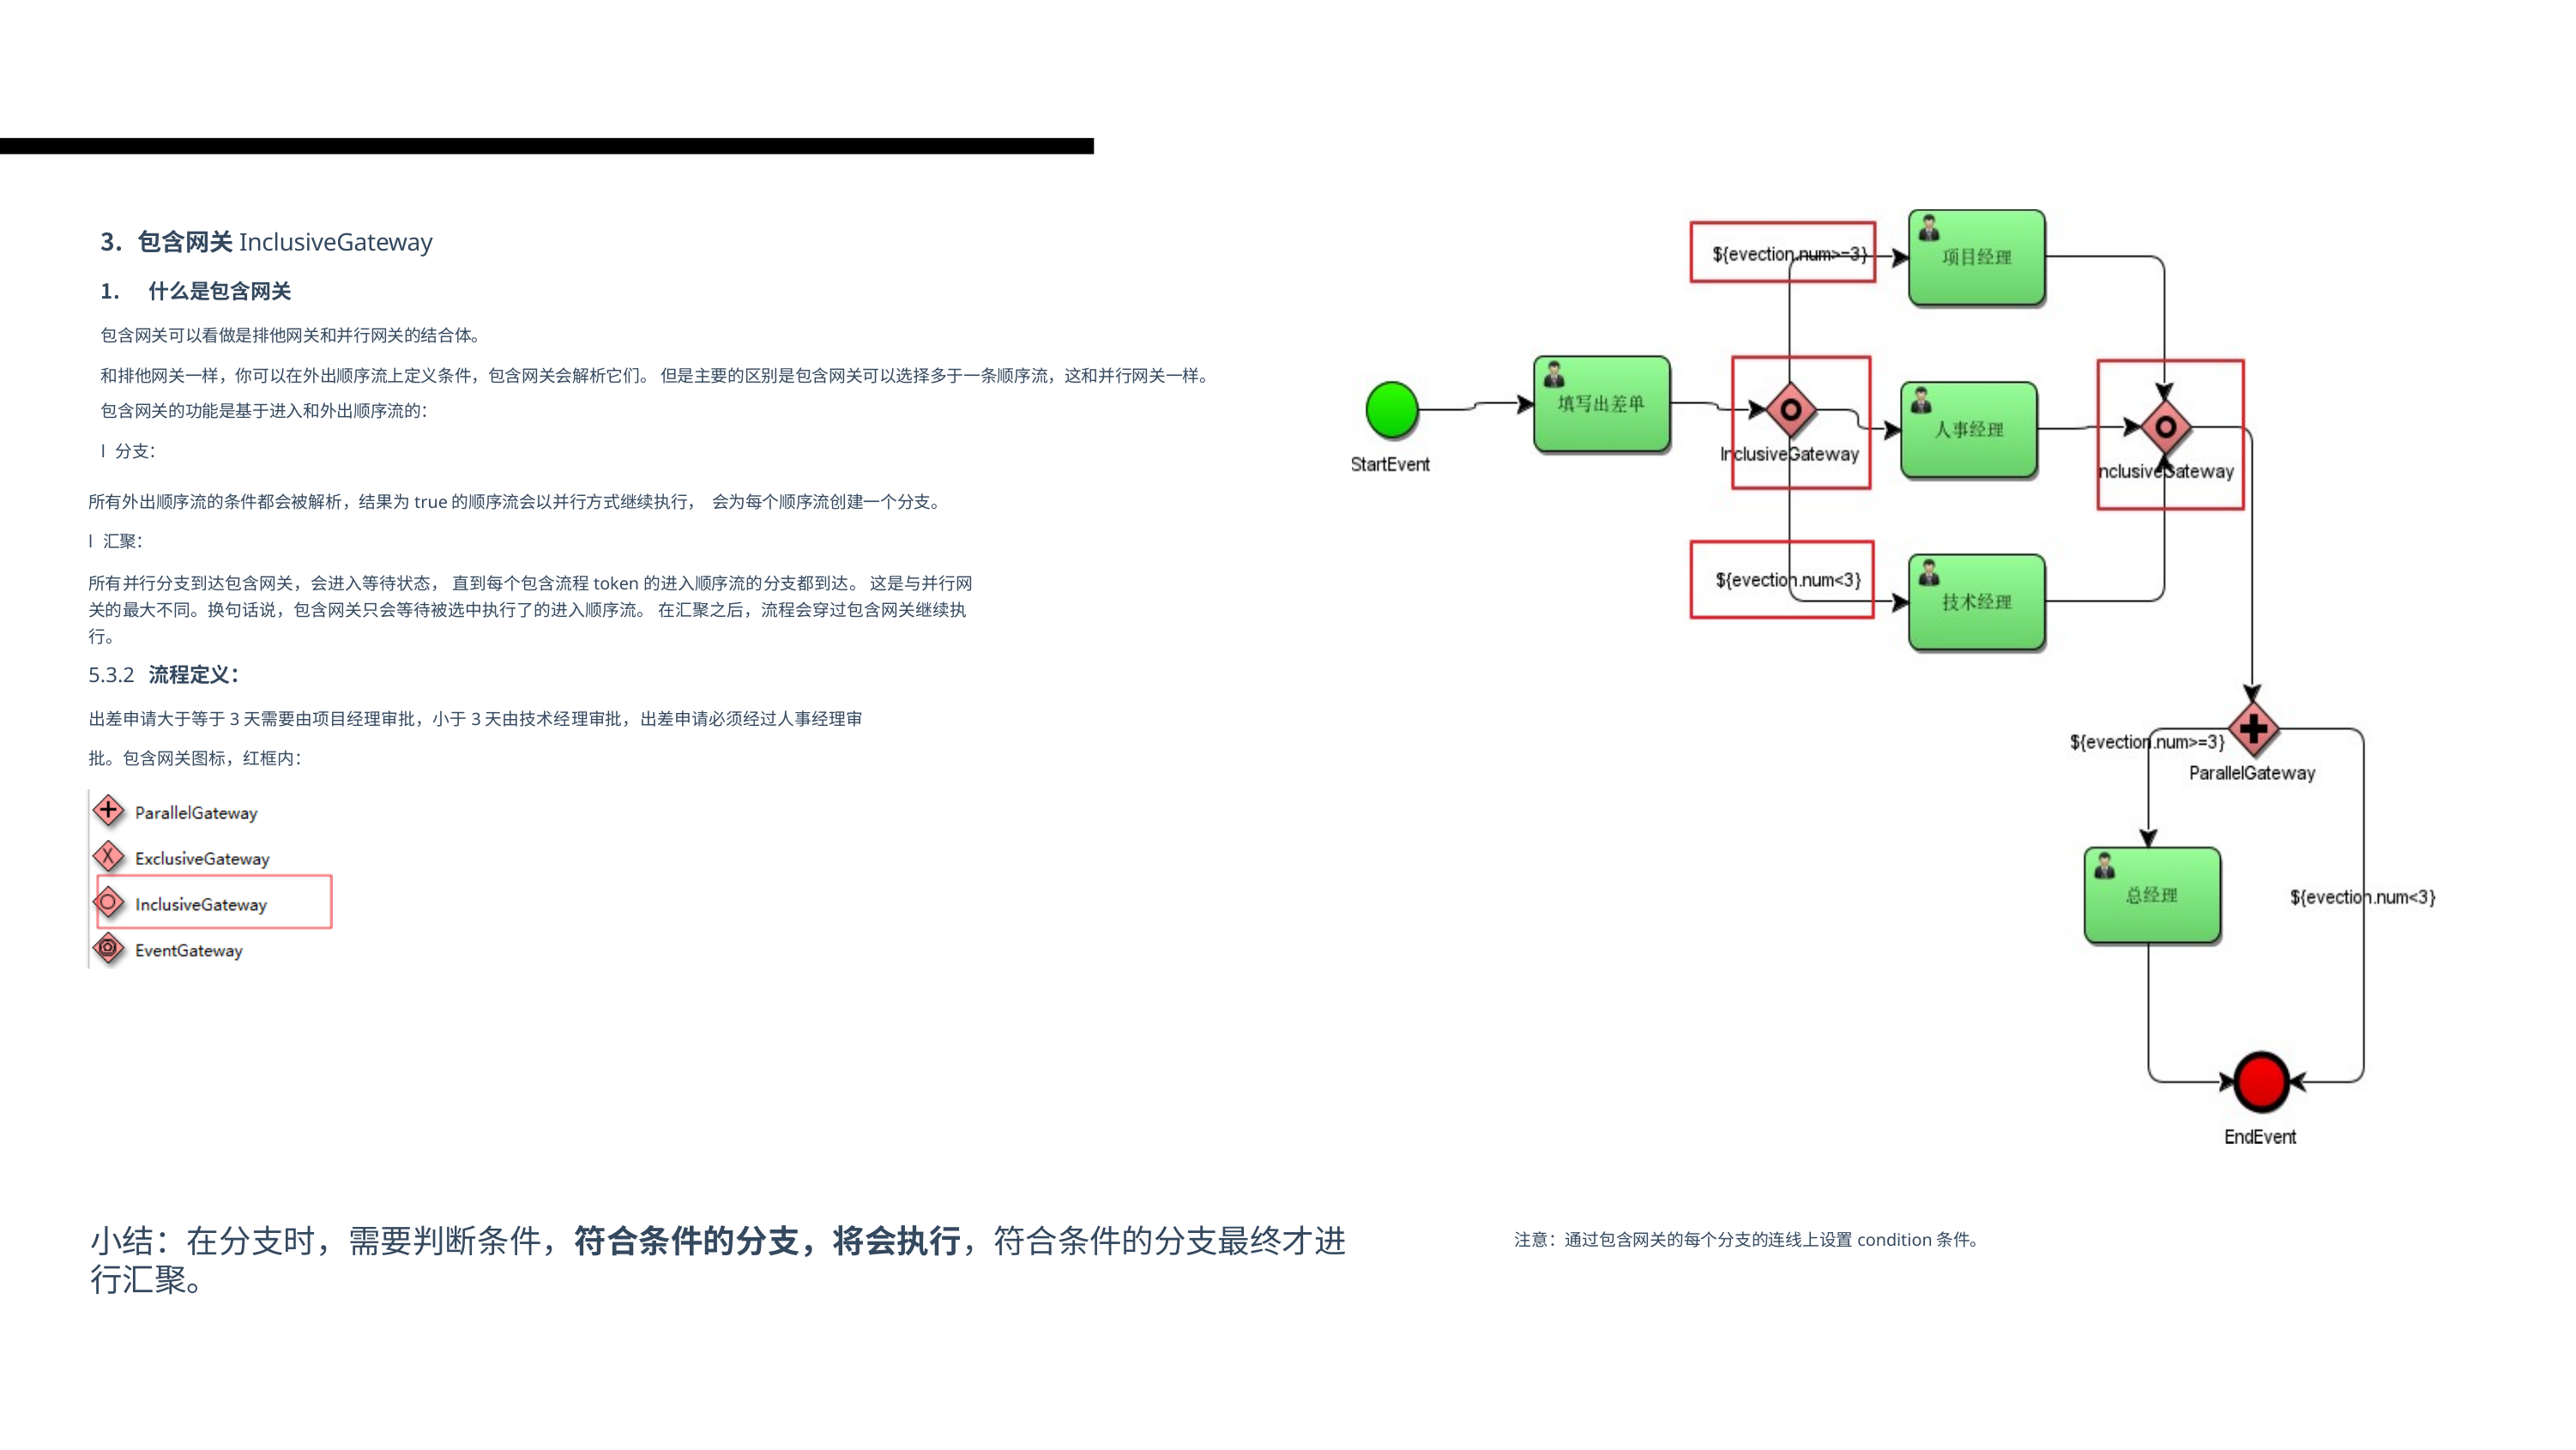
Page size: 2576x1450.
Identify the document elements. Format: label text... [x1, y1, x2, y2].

text_box 小结：在分支时，需要判断条件，符合条件的分支，将会执行，符合条件的分支最终才进行汇聚。 [75, 1197, 1364, 1305]
picture [1351, 209, 2435, 1144]
text_box 所有外出顺序流的条件都会被解析，结果为true的顺序流会以并行方式继续执行， 会为每个顺序流创建一个分支。 l 汇聚： 所有并行分支到达包含网关，会进入等待状态， 直到每个包含流程token的进入顺序流的分支都到达。 这是与并行网关的最大不同。换句话说，包含网关只会等待被选中执行了的进入顺序流。 在汇聚之后，流程会穿过包含网关继续执行。 5.3.2 流程定义： 出差申请大于等于3天需要由项目经理审批，小于3天由技术经理审批，出差申请必须经过人事经理审批。包含网关图标，红框内： [87, 488, 978, 769]
text_box 注意：通过包含网关的每个分支的连线上设置condition条件。 [1512, 1227, 1988, 1250]
picture [86, 789, 334, 969]
text_box 包含网关InclusiveGateway 什么是包含网关 包含网关可以看做是排他网关和并行网关的结合体。 和排他网关一样，你可以在外出顺序流上定义条件，包含网关会解析它们。 但是主要的区别是包含网关可以选择多于一条顺序流，这和并行网关一样。 包含网关的功能是基于进入和外出顺序流的： l 分支： [86, 221, 1347, 468]
text_box [0, 137, 1095, 154]
